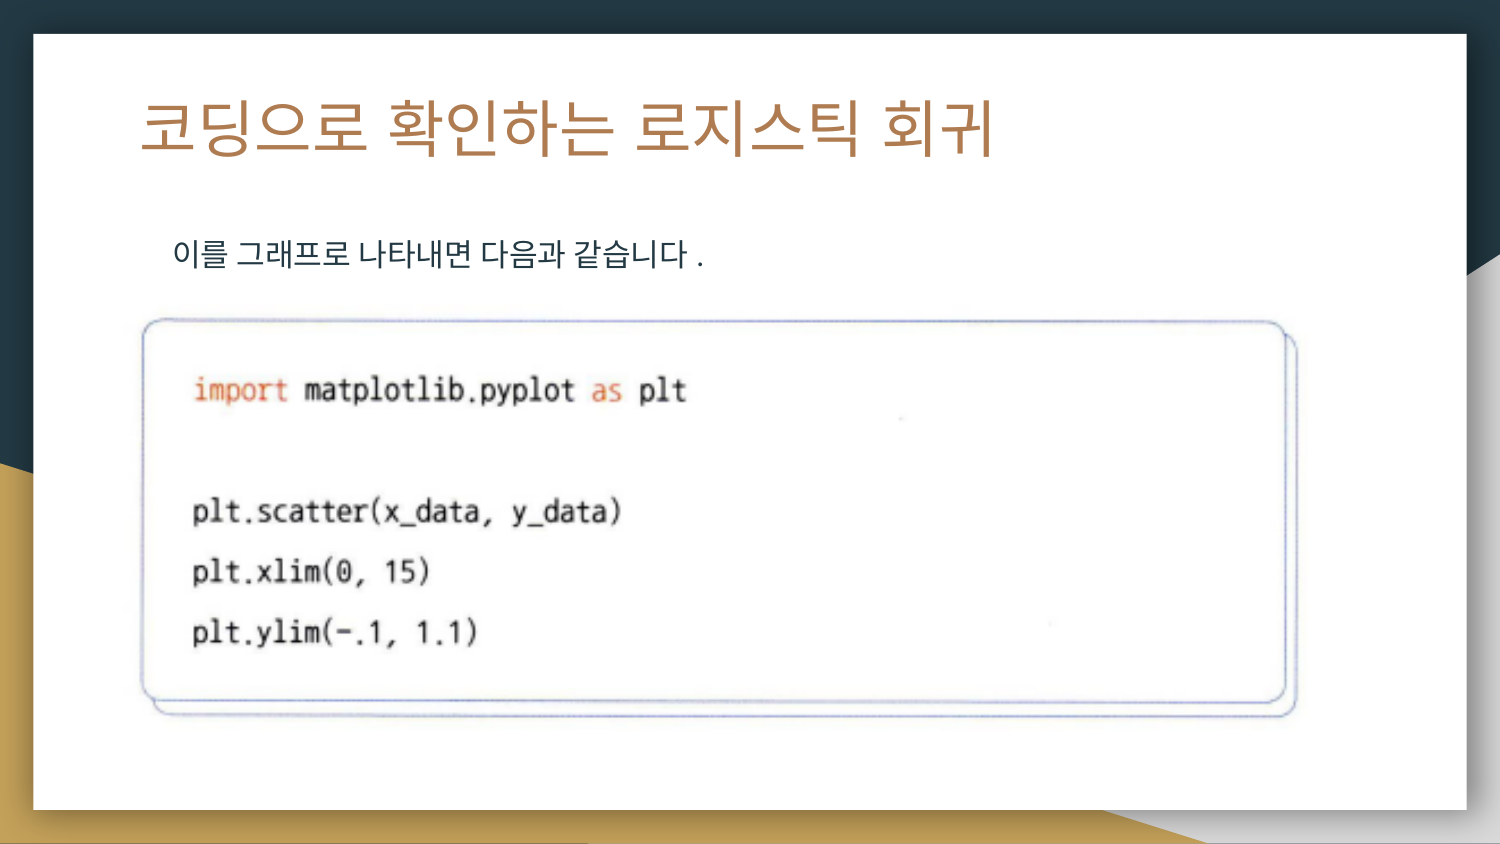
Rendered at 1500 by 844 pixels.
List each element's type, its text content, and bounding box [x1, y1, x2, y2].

list 이를 그래프로 나타내면 다음과 같습니다. [157, 214, 779, 297]
picture [113, 298, 1320, 735]
title 코딩으로 확인하는 로지스틱 회귀 [124, 75, 1356, 233]
